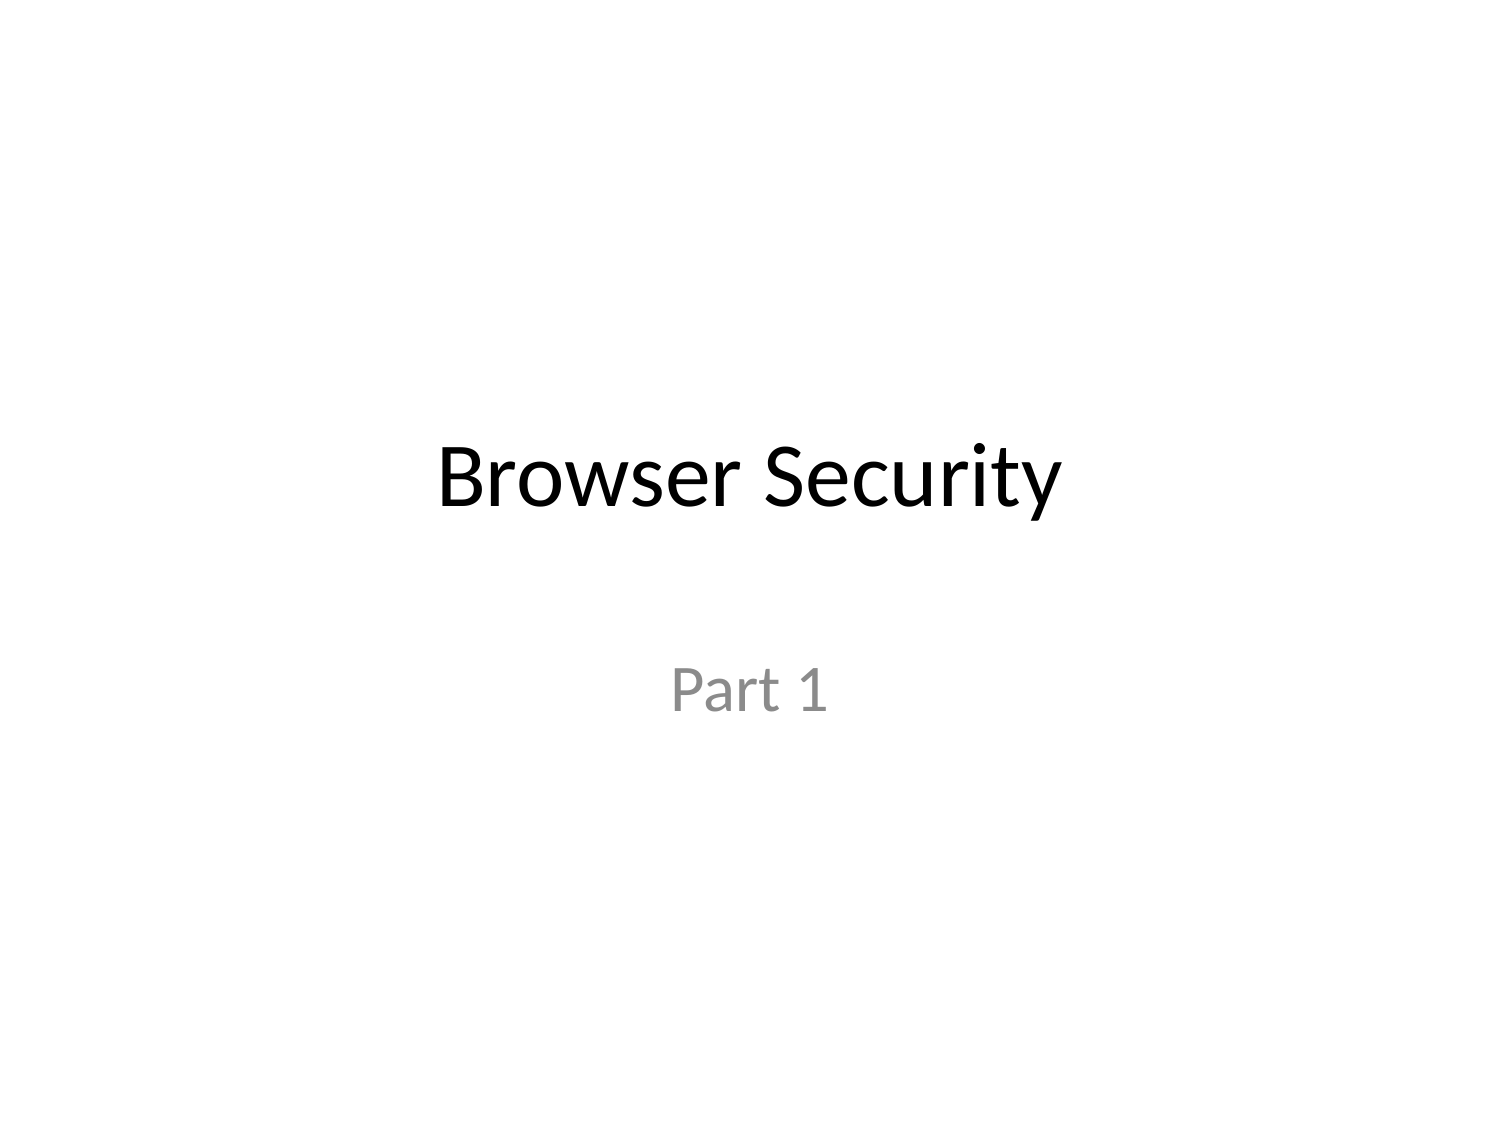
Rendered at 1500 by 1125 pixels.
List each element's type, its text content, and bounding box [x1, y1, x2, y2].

title Browser Security [112, 349, 1388, 591]
subtitle Part 1 [225, 637, 1275, 925]
